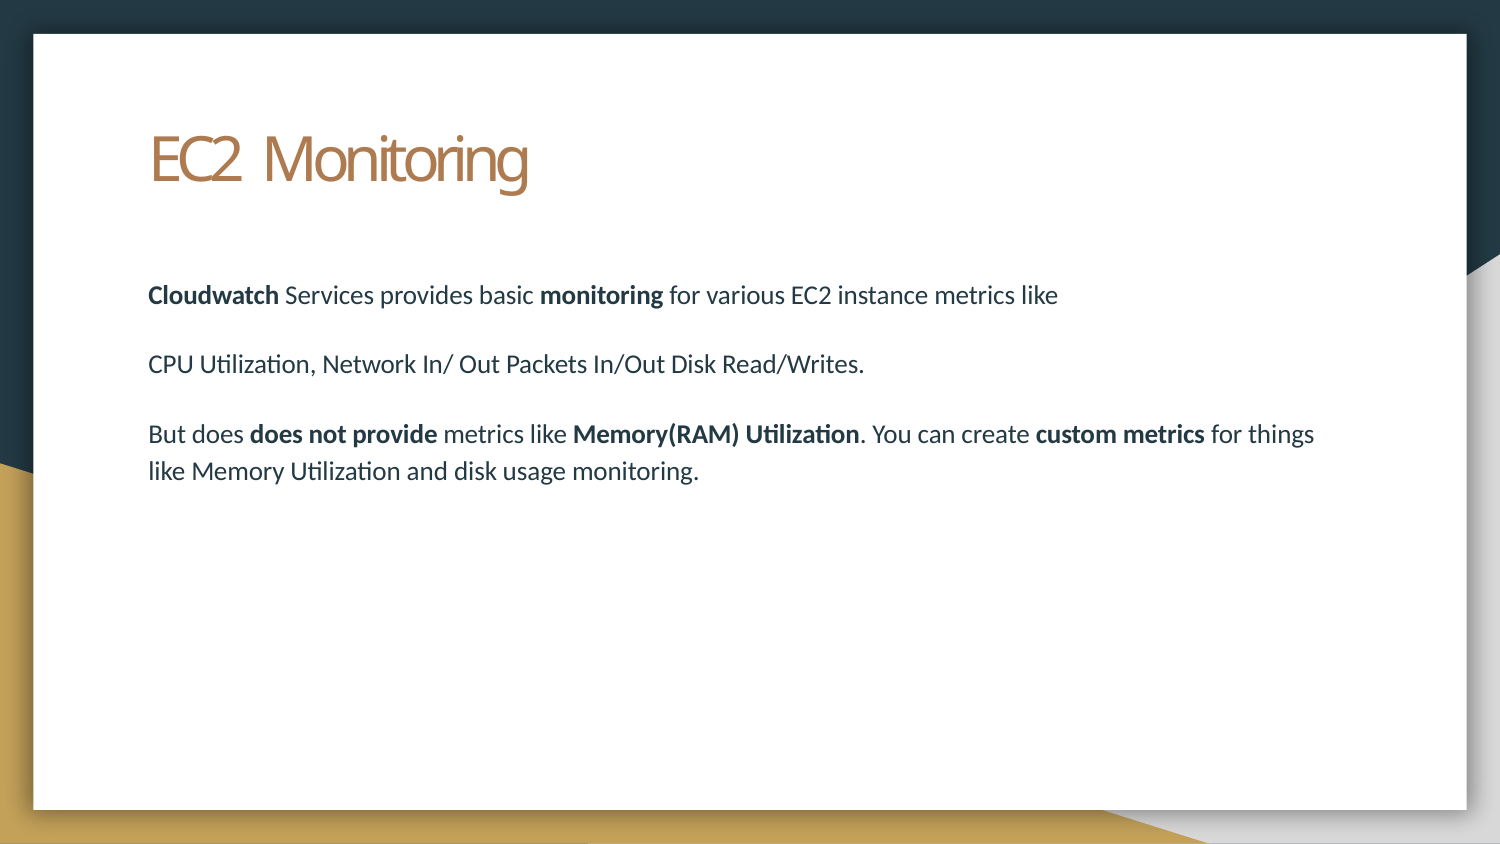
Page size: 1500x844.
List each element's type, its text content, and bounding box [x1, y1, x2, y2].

title EC2 Monitoring [146, 116, 585, 260]
text_box Cloudwatch Services provides basic monitoring for various EC2 instance metrics like CPU Utilization, Network In/ Out Packets In/Out Disk Read/Writes. But does does not provide metrics like Memory(RAM) Utilization. You can create custom metrics for things like Memory Utilization and disk usage monitoring. [146, 274, 1338, 486]
picture [0, 0, 1500, 844]
